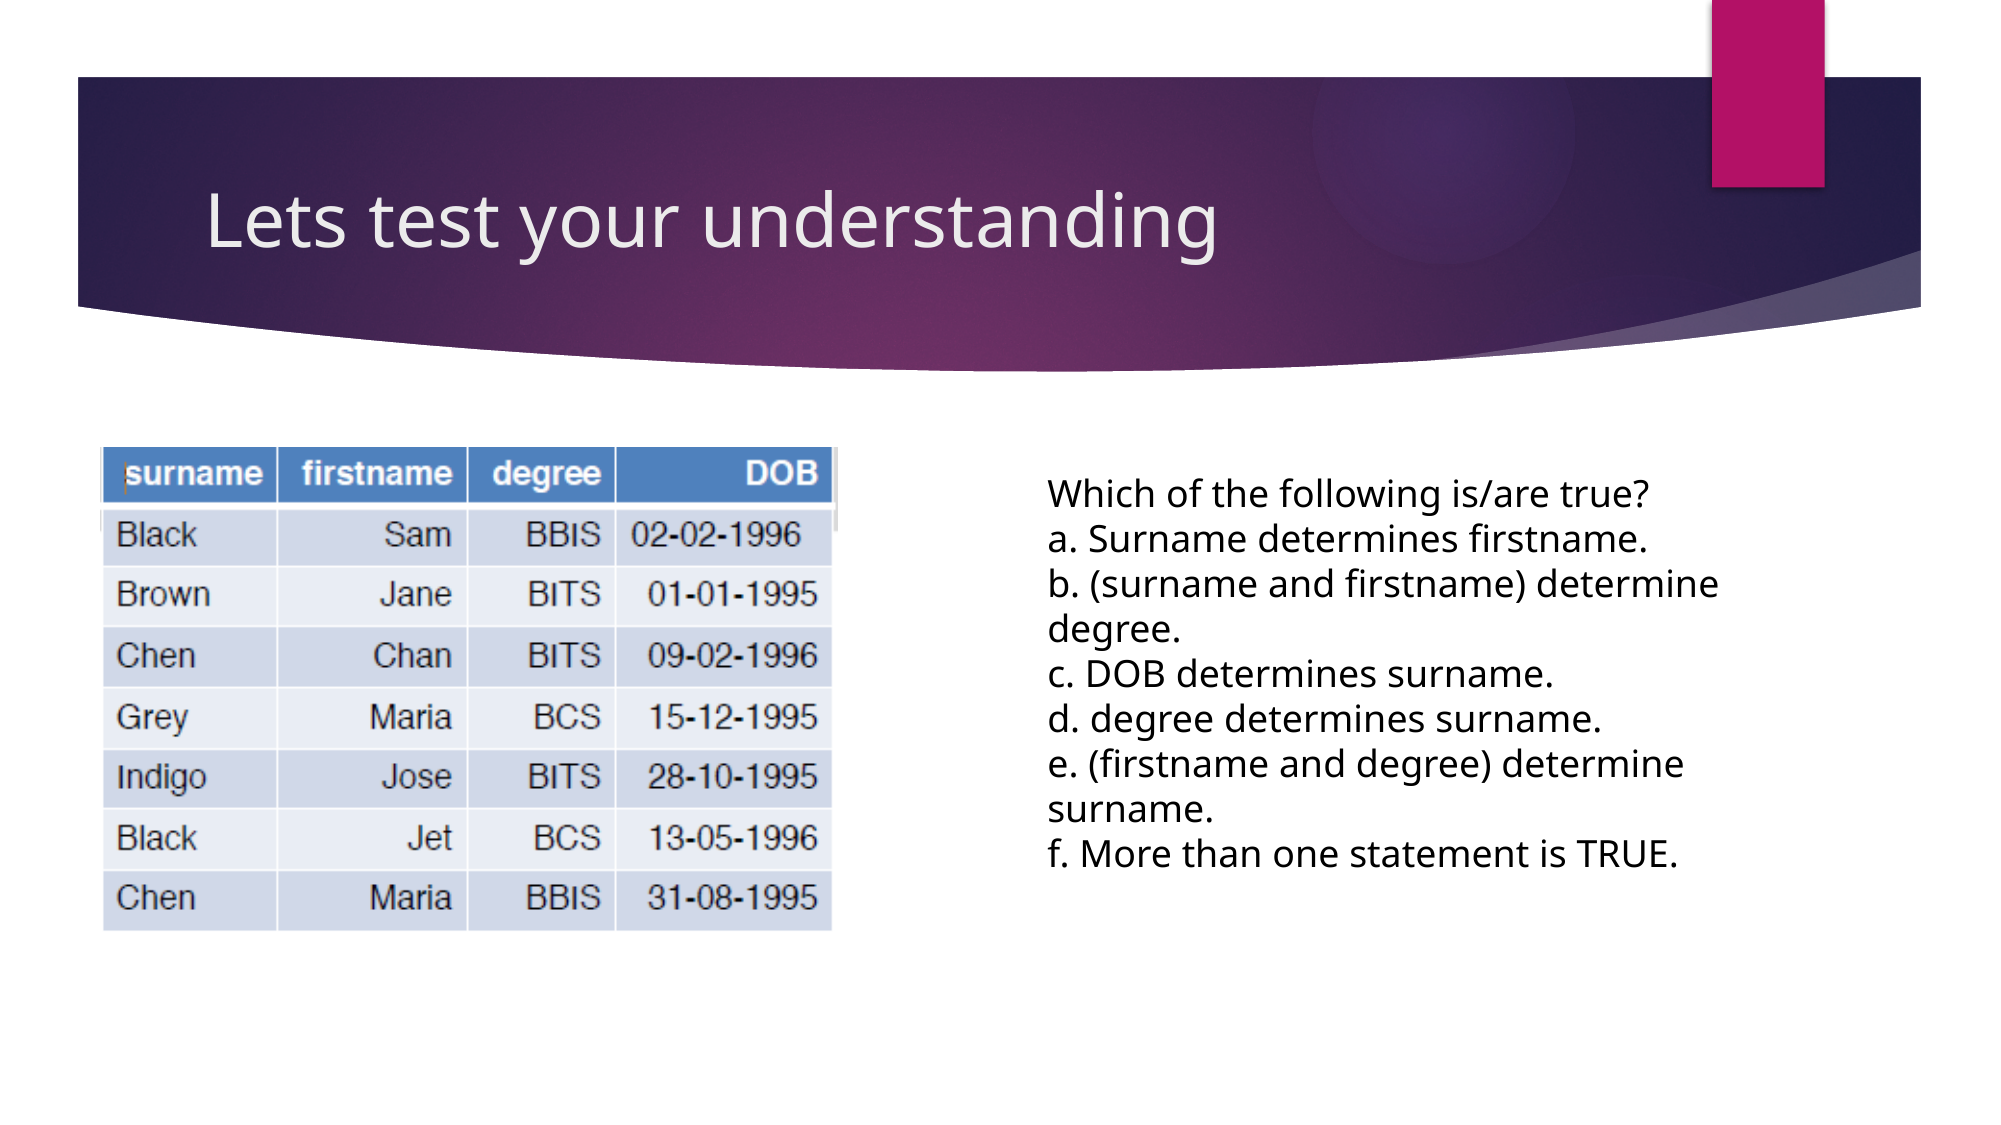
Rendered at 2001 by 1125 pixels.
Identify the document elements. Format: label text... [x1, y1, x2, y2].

text_box Which of the following is/are true? a. Surname determines firstname. b. (surname and firstname) determine degree. c. DOB determines surname. d. degree determines surname. e. (firstname and degree) determine surname. f. More than one statement is TRUE. [1032, 462, 1848, 883]
picture [100, 447, 838, 933]
title Lets test your understanding [189, 159, 1627, 276]
